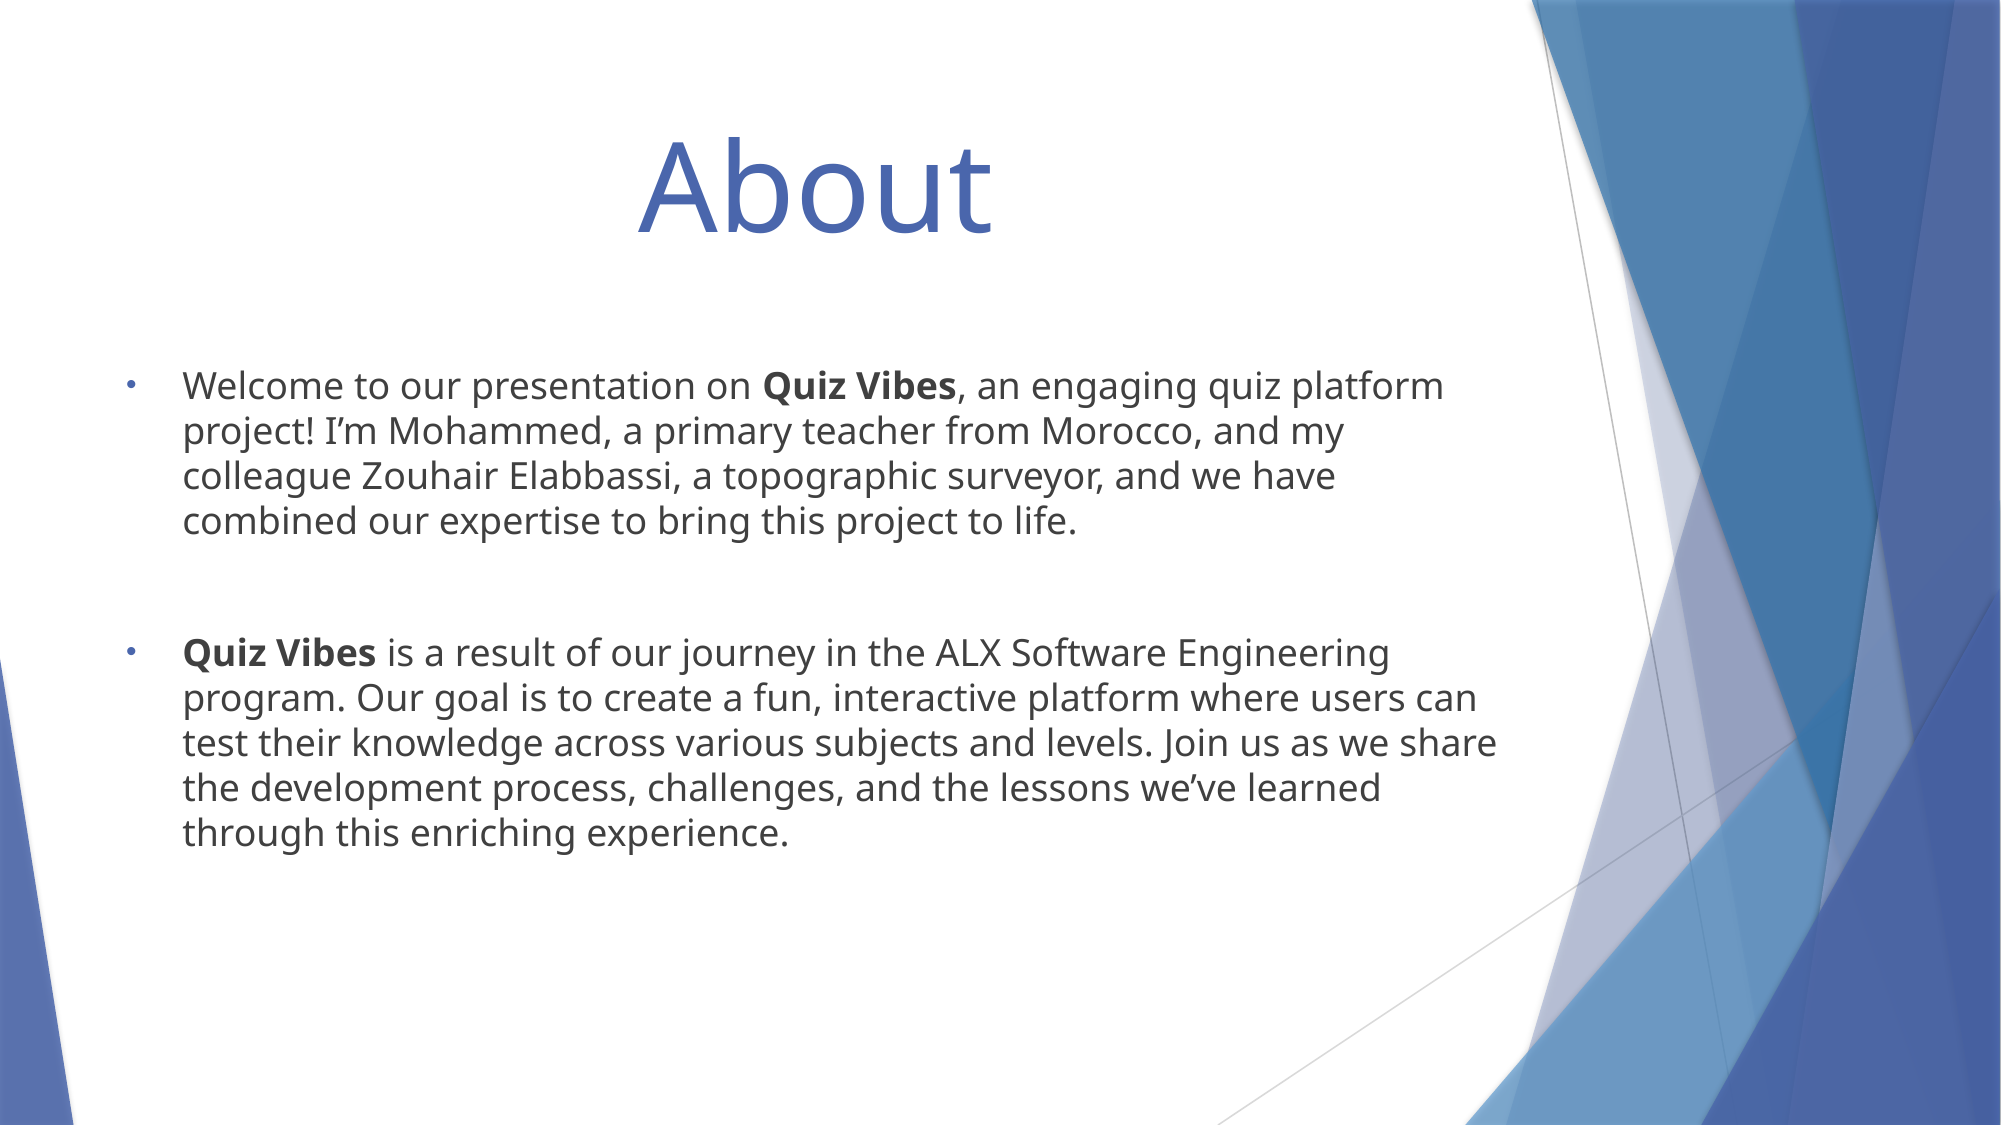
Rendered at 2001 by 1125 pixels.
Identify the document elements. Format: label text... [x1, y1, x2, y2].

list Welcome to our presentation on Quiz Vibes, an engaging quiz platform project! I’m Mohammed, a primary teacher from Morocco, and my colleague Zouhair Elabbassi, a topographic surveyor, and we have combined our expertise to bring this project to life. Quiz Vibes is a result of our journey in the ALX Software Engineering program. Our goal is to create a fun, interactive platform where users can test their knowledge across various subjects and levels. Join us as we share the development process, challenges, and the lessons we’ve learned through this enriching experience. [111, 354, 1522, 992]
title About [111, 99, 1522, 317]
